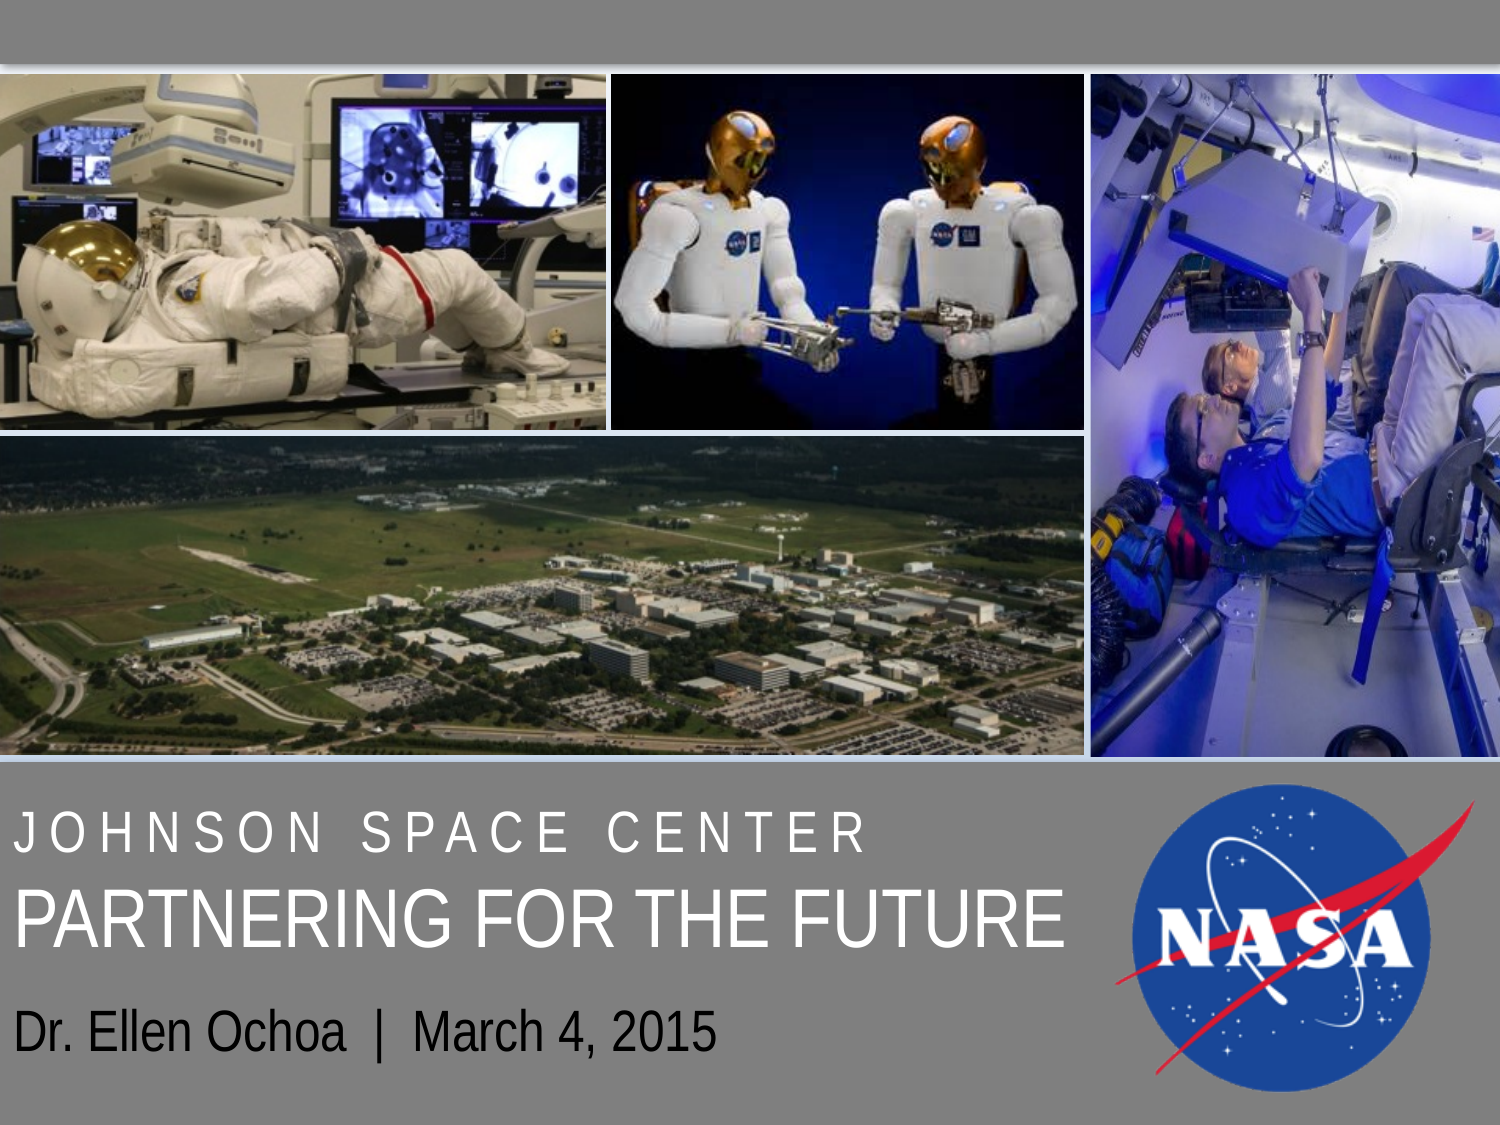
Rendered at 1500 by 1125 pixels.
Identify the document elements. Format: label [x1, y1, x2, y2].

text_box [0, 0, 1500, 1125]
